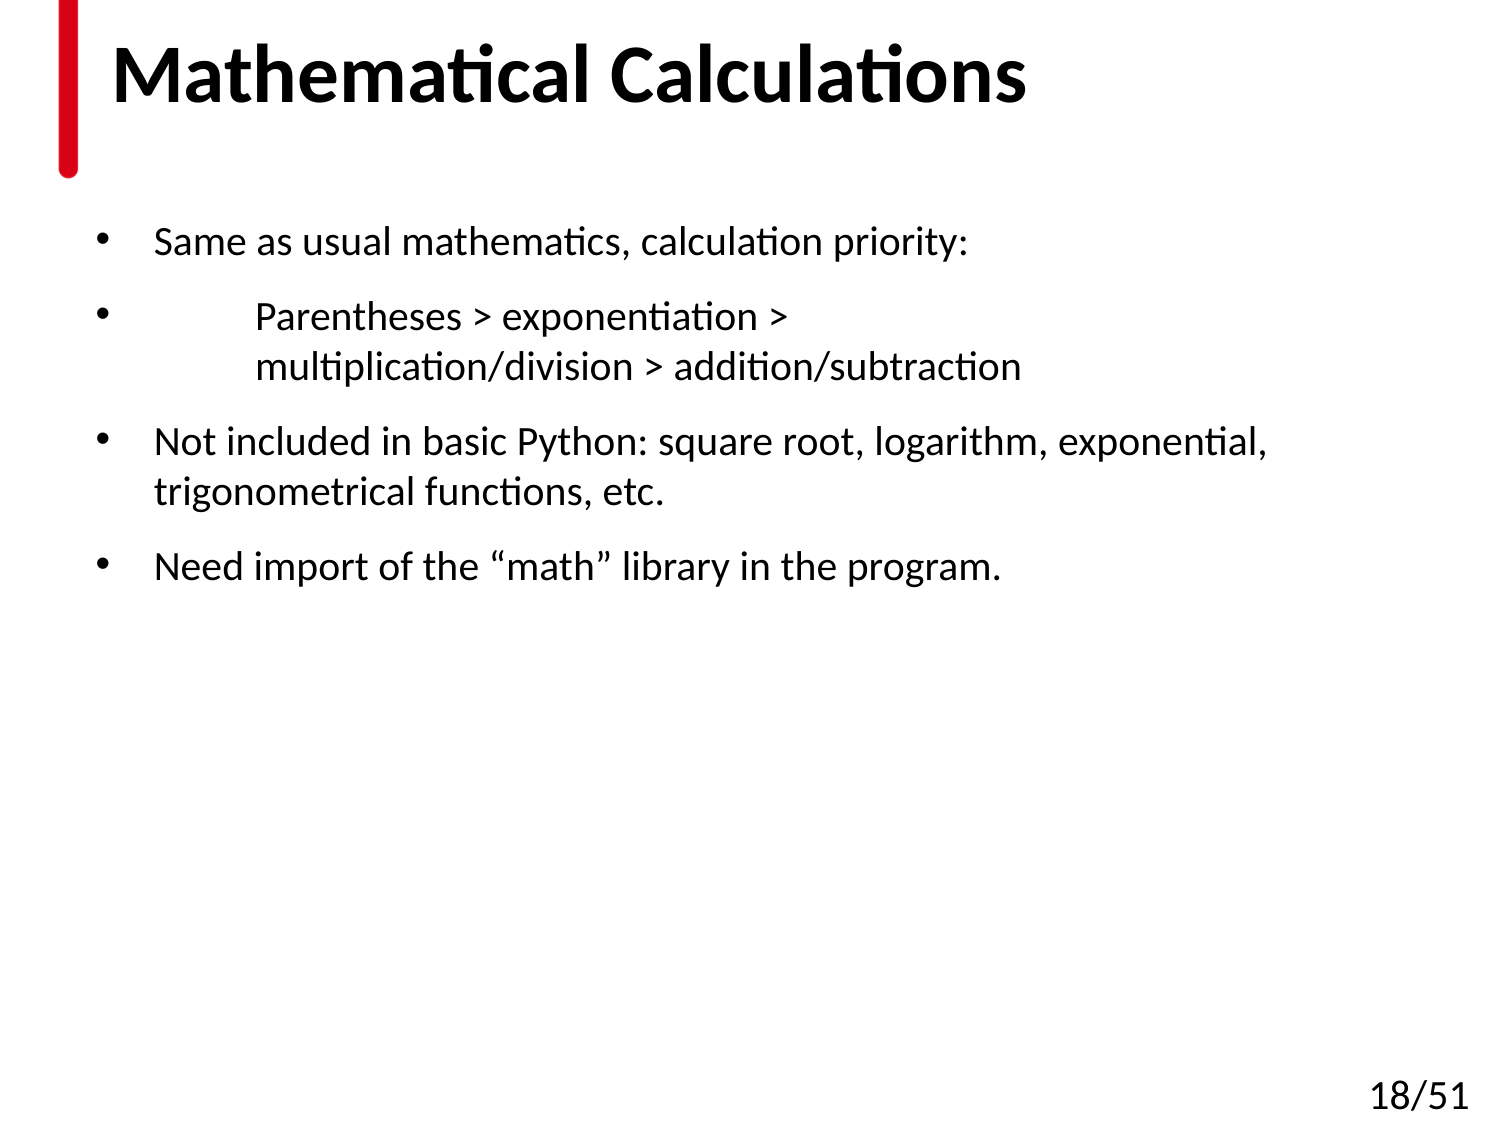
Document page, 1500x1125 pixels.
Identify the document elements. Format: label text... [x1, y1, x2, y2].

picture [57, 0, 81, 200]
title Mathematical Calculations [96, 0, 1500, 138]
list Same as usual mathematics, calculation priority: Parentheses > exponentiation > multiplication/division > addition/subtraction Not included in basic Python: square root, logarithm, exponential, trigonometrical functions, etc. Need import of the “math” library in the program. [80, 206, 1470, 701]
